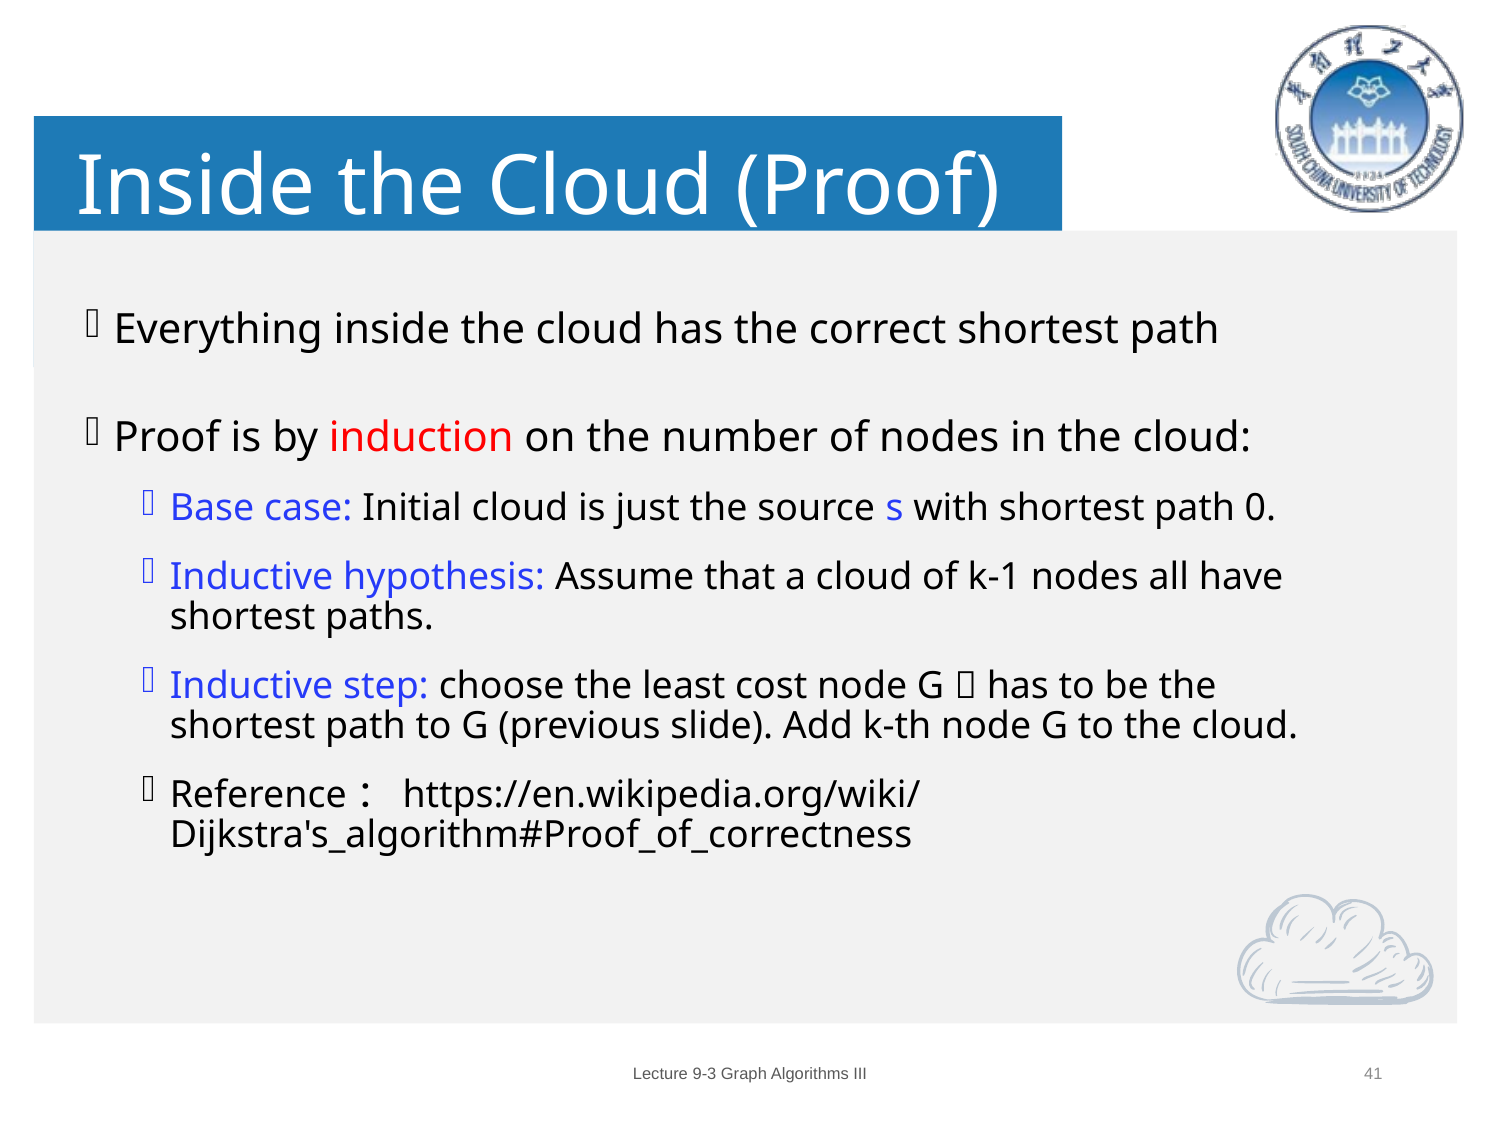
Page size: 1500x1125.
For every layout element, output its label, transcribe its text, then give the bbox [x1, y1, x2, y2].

slide_number 41 [1060, 1042, 1398, 1103]
text_box Inside the Cloud (Proof) [64, 113, 1270, 262]
text_box [33, 230, 1458, 1024]
footer Lecture 9-3 Graph Algorithms III [496, 1042, 1004, 1103]
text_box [1234, 893, 1435, 1006]
text_box [33, 115, 64, 230]
picture [1269, 18, 1472, 221]
list Everything inside the cloud has the correct shortest path Proof is by induction on the number of nodes in the cloud: Base case: Initial cloud is just the source s with shortest path 0. Inductive hypothesis: Assume that a cloud of k-1 nodes all have shortest paths. Inductive step: choose the least cost node G  has to be the shortest path to G (previous slide). Add k-th node G to the cloud. Reference：https://en.wikipedia.org/wiki/Dijkstra's_algorithm#Proof_of_correctness [70, 299, 1386, 986]
